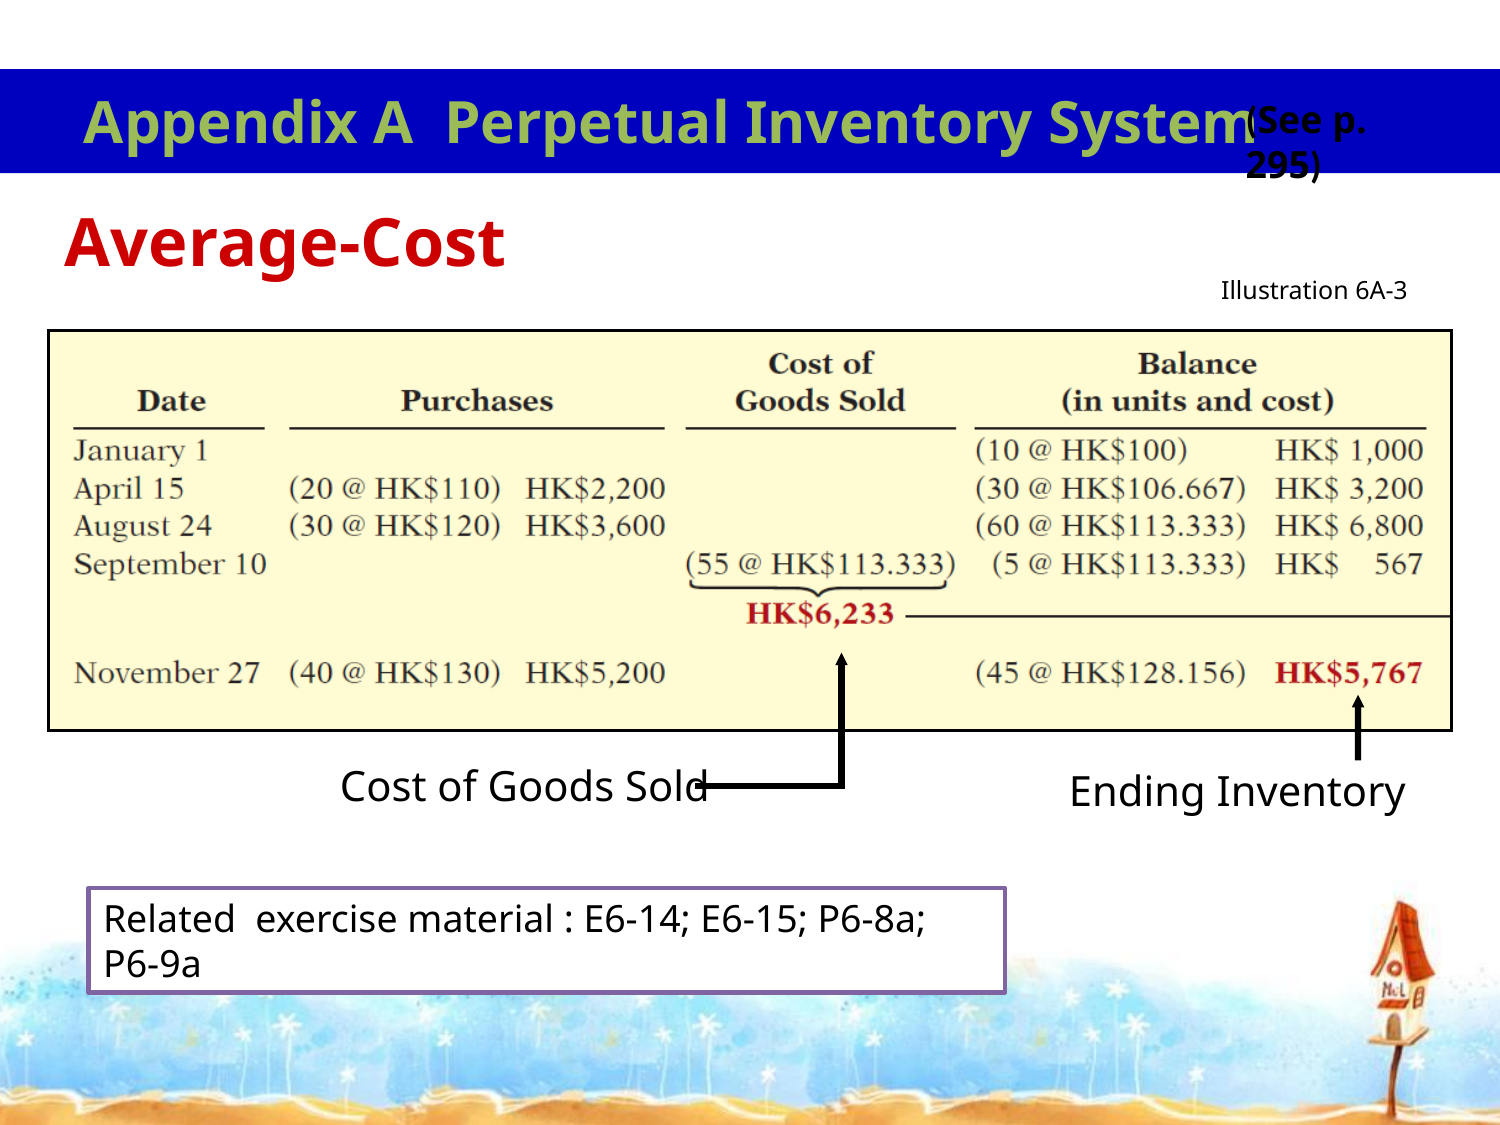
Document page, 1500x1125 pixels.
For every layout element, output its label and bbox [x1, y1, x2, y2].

picture [0, 0, 1500, 1125]
text_box [697, 652, 842, 787]
